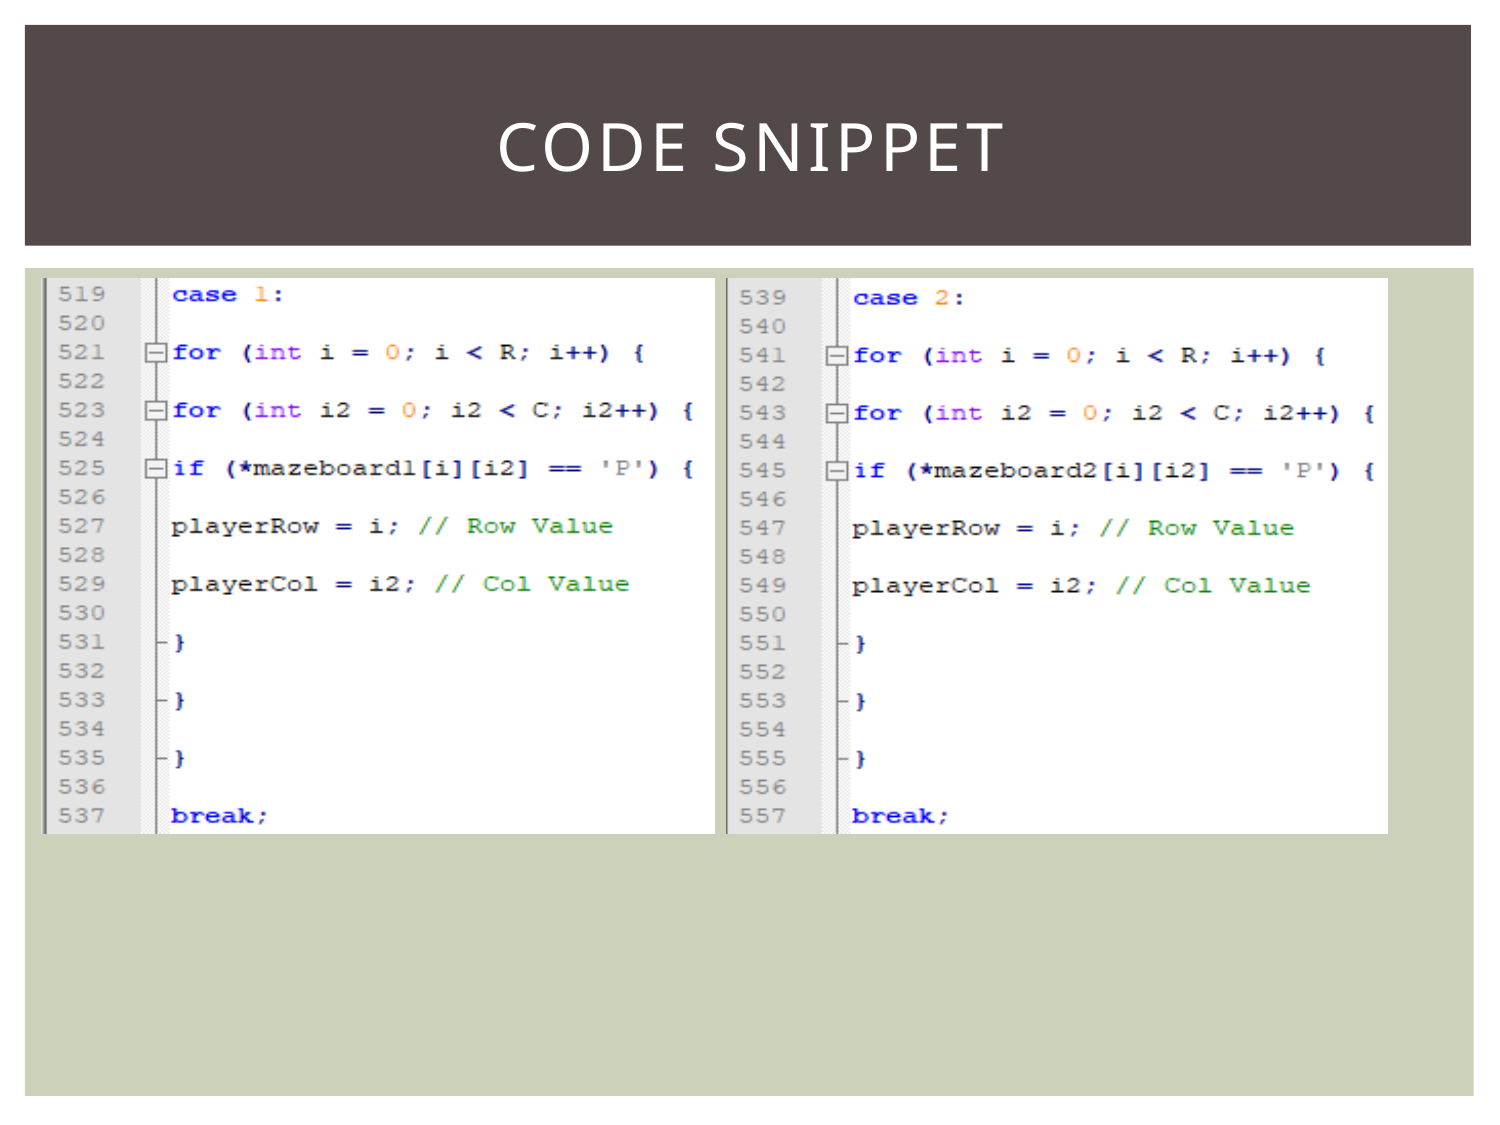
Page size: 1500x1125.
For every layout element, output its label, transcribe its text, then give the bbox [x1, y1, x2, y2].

title CODE SNIPPET [62, 58, 1438, 232]
picture [726, 278, 1389, 835]
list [40, 278, 716, 835]
